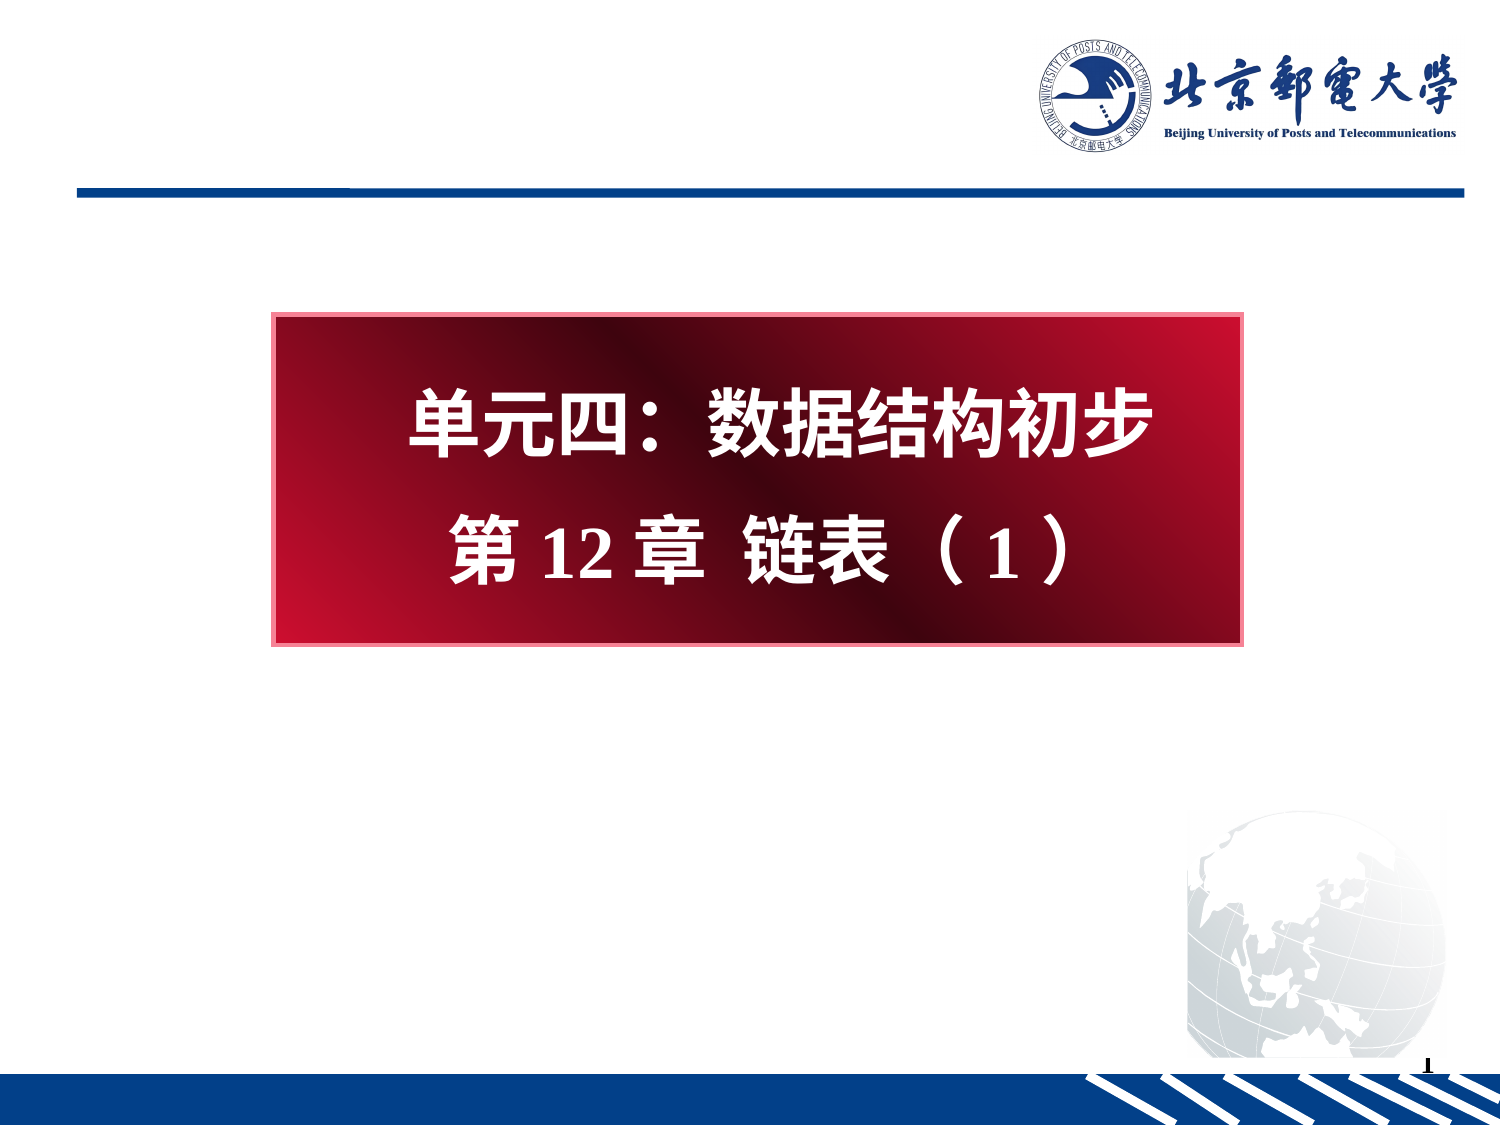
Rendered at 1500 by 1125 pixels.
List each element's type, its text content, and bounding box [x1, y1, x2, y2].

picture [1186, 810, 1448, 1060]
text_box 1 [1137, 1037, 1450, 1113]
picture [1032, 35, 1465, 155]
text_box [249, 314, 1313, 646]
